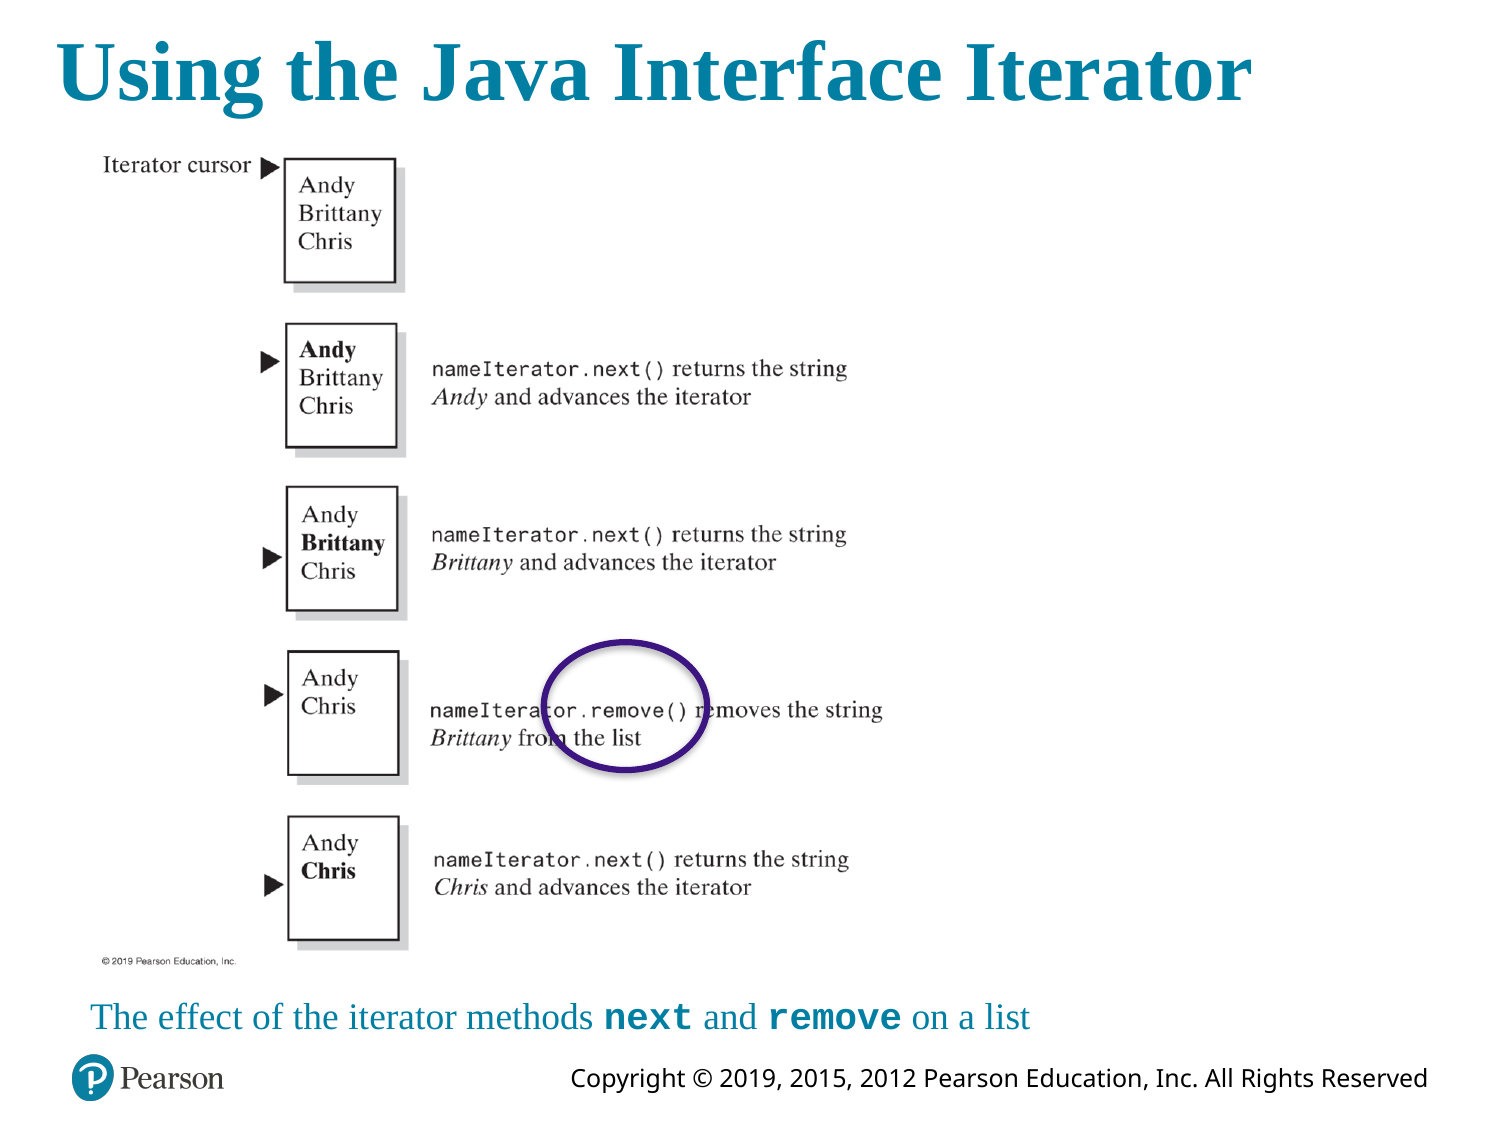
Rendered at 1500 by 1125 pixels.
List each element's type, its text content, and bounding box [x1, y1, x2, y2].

list The effect of the iterator methods next and remove on a list [74, 955, 1426, 1053]
picture [72, 1087, 83, 1101]
title Using the Java Interface Iterator [40, 0, 1438, 133]
picture [72, 1054, 88, 1070]
picture [98, 1054, 224, 1101]
picture [97, 151, 887, 971]
picture [80, 1063, 106, 1088]
